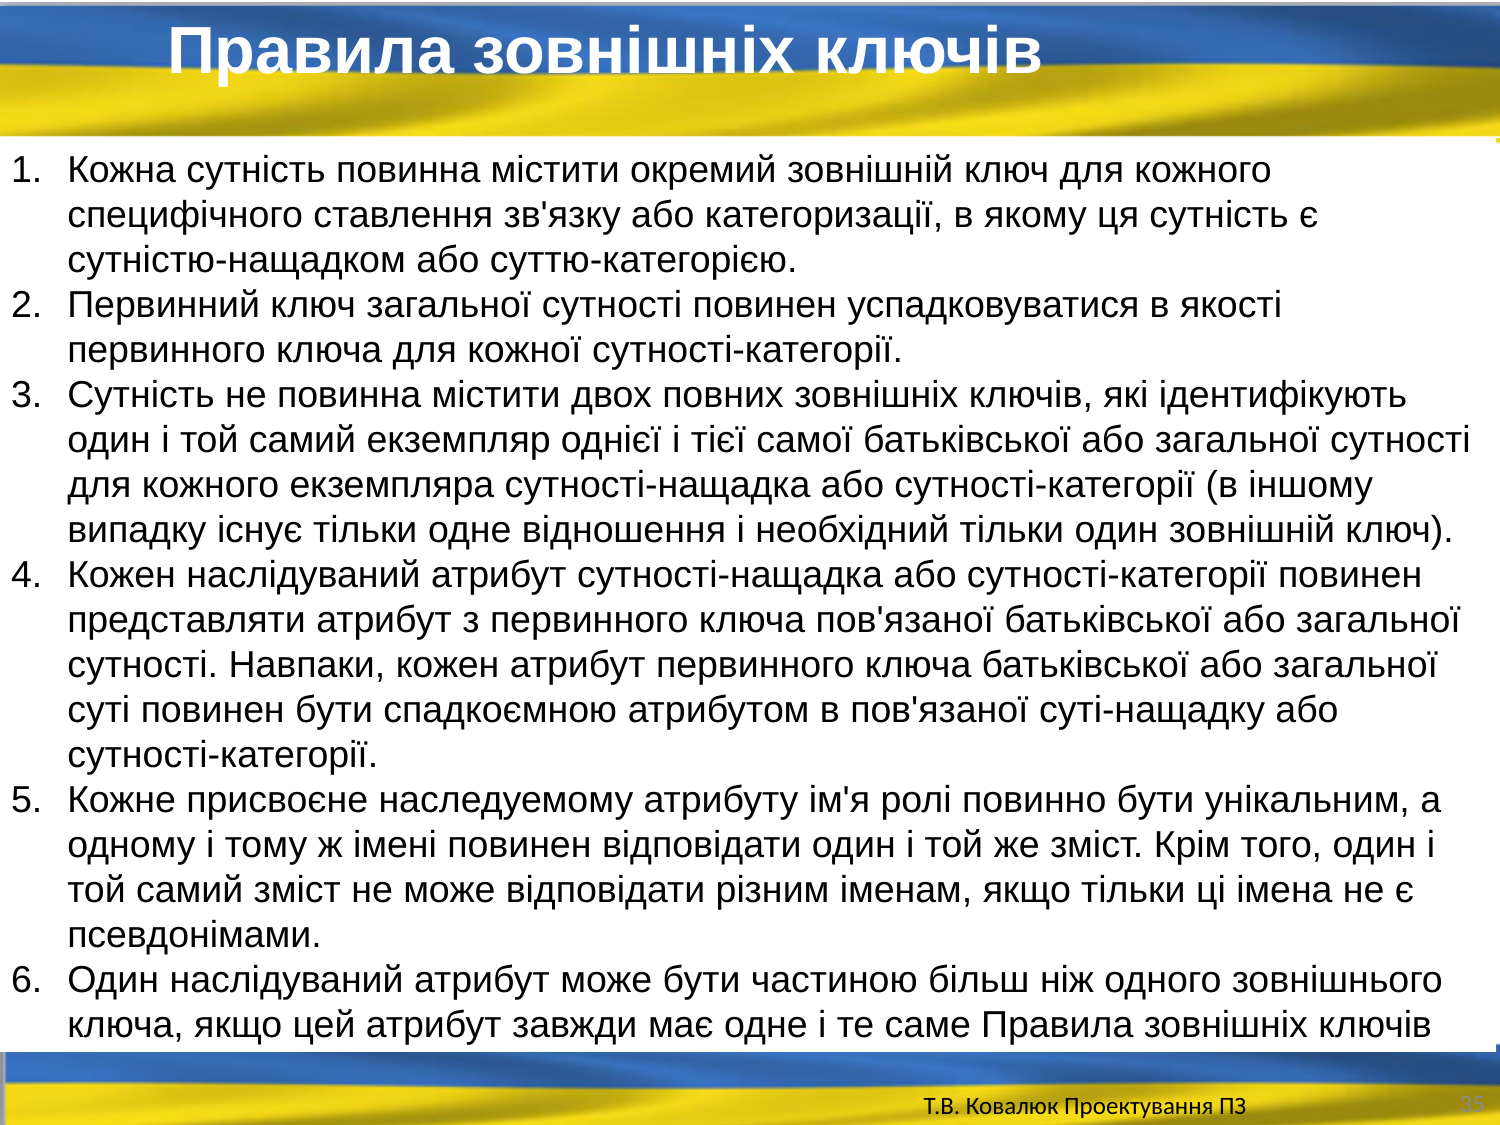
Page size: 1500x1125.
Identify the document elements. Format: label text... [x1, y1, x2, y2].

picture [0, 2, 1500, 1125]
text_box Правила зовнішніх ключів [152, 0, 1348, 95]
text_box Кожна сутність повинна містити окремий зовнішній ключ для кожного специфічного ставлення зв'язку або категоризації, в якому ця сутність є сутністю-нащадком або суттю-категорією. Первинний ключ загальної сутності повинен успадковуватися в якості первинного ключа для кожної сутності-категорії. Сутність не повинна містити двох повних зовнішніх ключів, які ідентифікують один і той самий екземпляр однієї і тієї самої батьківської або загальної сутності для кожного екземпляра сутності-нащадка або сутності-категорії (в іншому випадку існує тільки одне відношення і необхідний тільки один зовнішній ключ). Кожен наслідуваний атрибут сутності-нащадка або сутності-категорії повинен представляти атрибут з первинного ключа пов'язаної батьківської або загальної сутності. Навпаки, кожен атрибут первинного ключа батьківської або загальної суті повинен бути спадкоємною атрибутом в пов'язаної суті-нащадку або сутності-категорії. Кожне присвоєне наследуемому атрибуту ім'я ролі повинно бути унікальним, а одному і тому ж імені повинен відповідати один і той же зміст. Крім того, один і той самий зміст не може відповідати різним іменам, якщо тільки ці імена не є псевдонімами. Один наслідуваний атрибут може бути частиною більш ніж одного зовнішнього ключа, якщо цей атрибут завжди має одне і те саме Правила зовнішніх ключів [0, 137, 1497, 1052]
slide_number 35 [1187, 1079, 1500, 1125]
